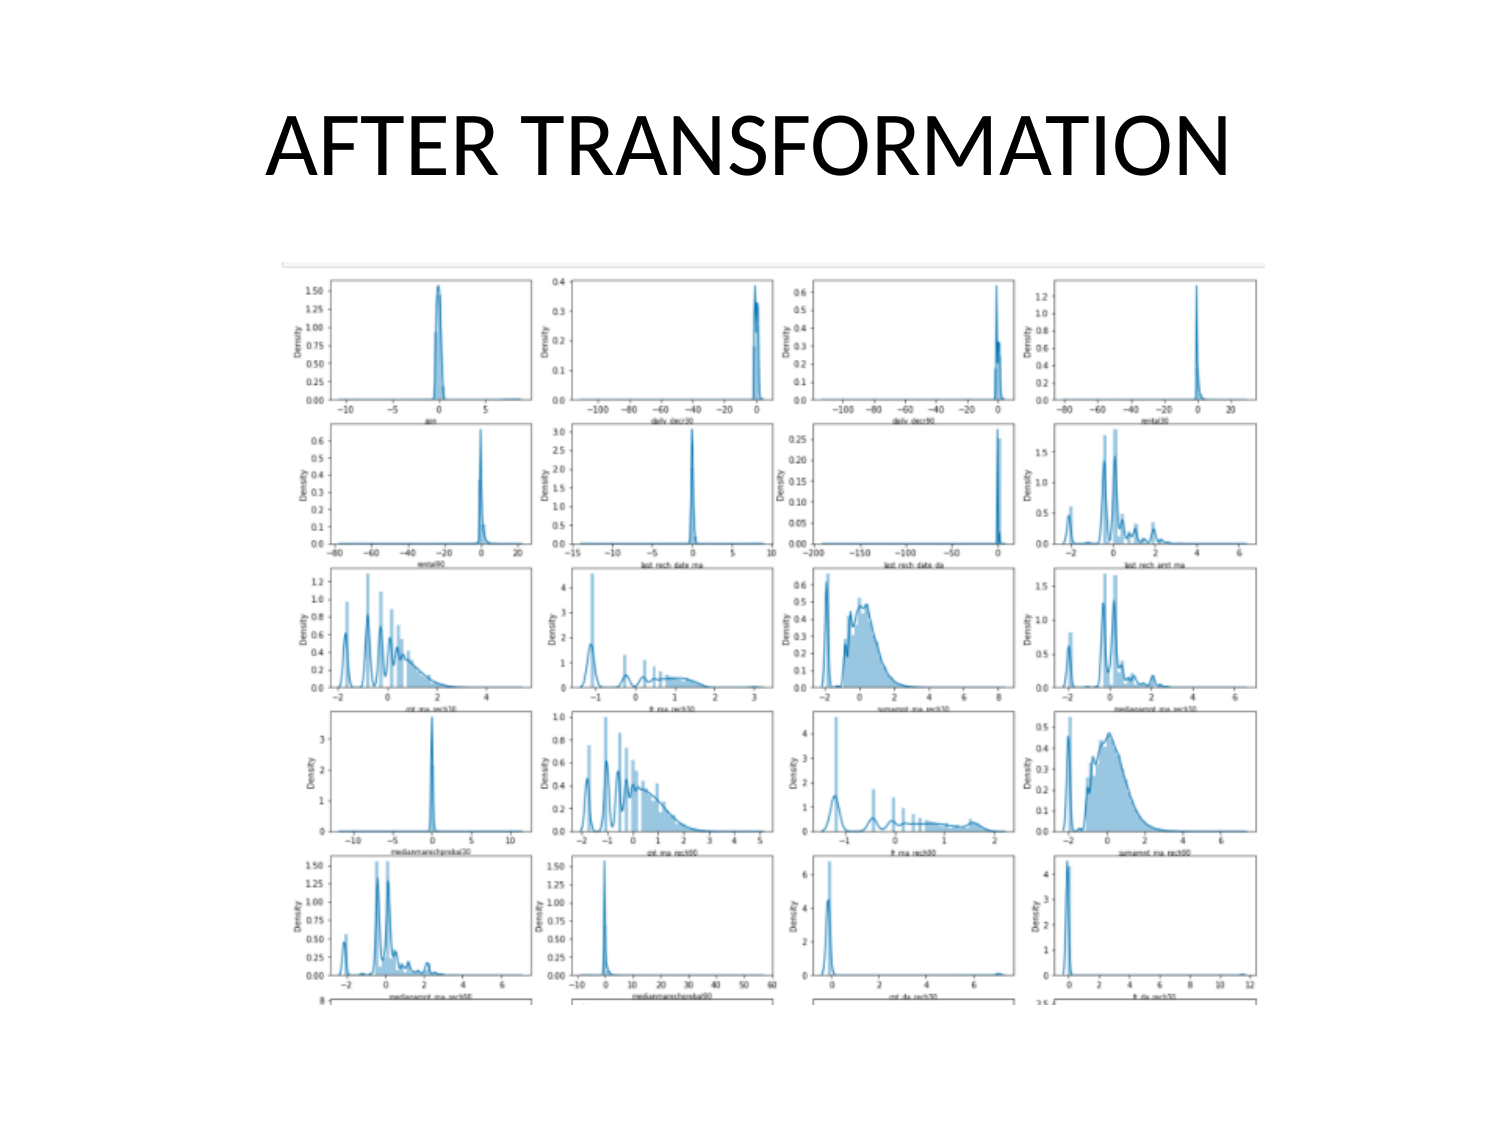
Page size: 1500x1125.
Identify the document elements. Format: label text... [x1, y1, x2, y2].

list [235, 262, 1265, 1006]
title AFTER TRANSFORMATION [75, 45, 1425, 233]
